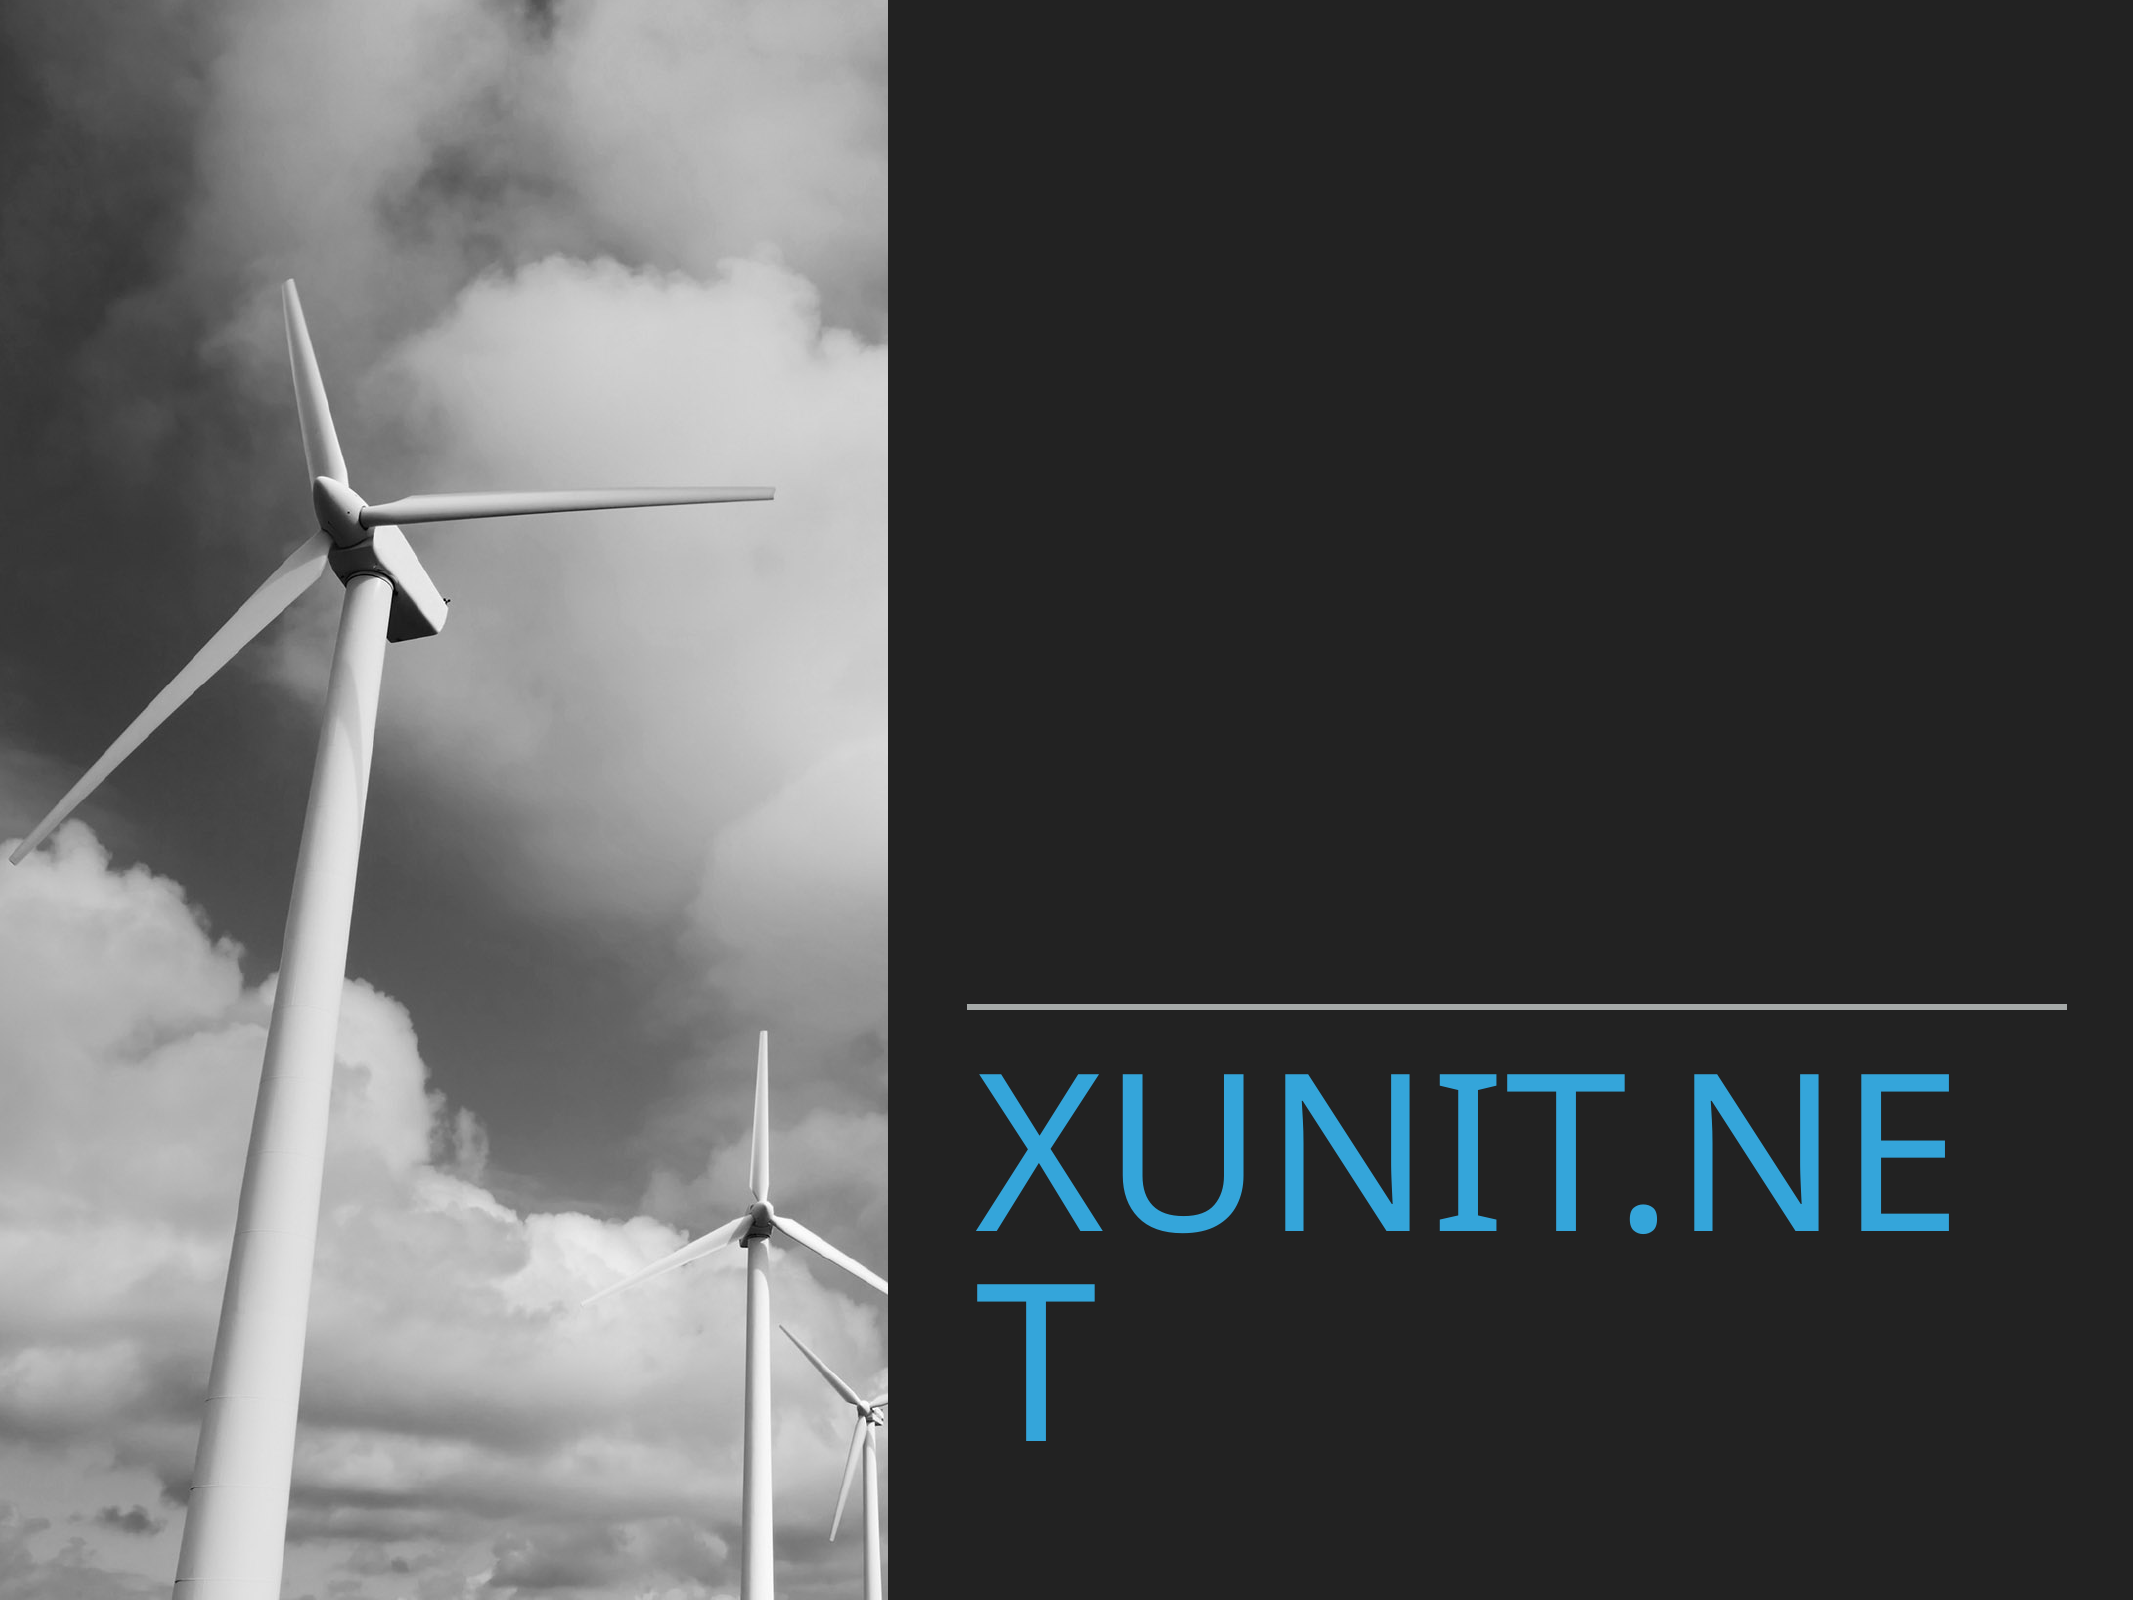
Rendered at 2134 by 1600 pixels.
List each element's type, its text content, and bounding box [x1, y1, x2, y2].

title xunit.net [966, 1053, 2068, 1499]
picture [0, 0, 889, 1600]
